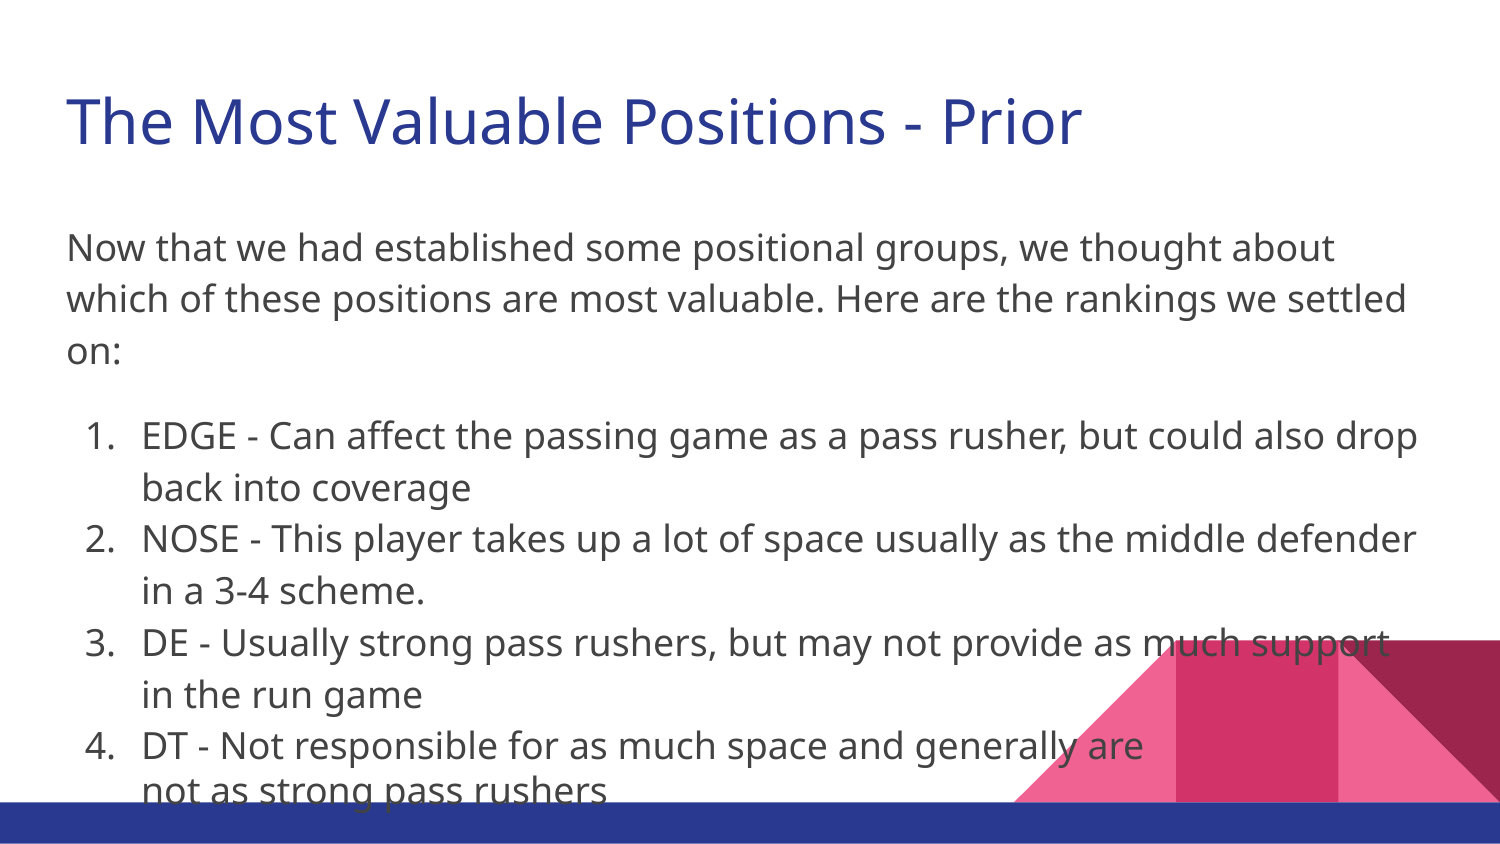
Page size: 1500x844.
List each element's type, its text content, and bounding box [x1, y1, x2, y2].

list Now that we had established some positional groups, we thought about which of these positions are most valuable. Here are the rankings we settled on: EDGE - Can affect the passing game as a pass rusher, but could also drop back into coverage NOSE - This player takes up a lot of space usually as the middle defender in a 3-4 scheme. DE - Usually strong pass rushers, but may not provide as much support in the run game DT - Not responsible for as much space and generally are not as strong pass rushers [51, 201, 1449, 750]
title The Most Valuable Positions - Prior [51, 67, 1449, 167]
